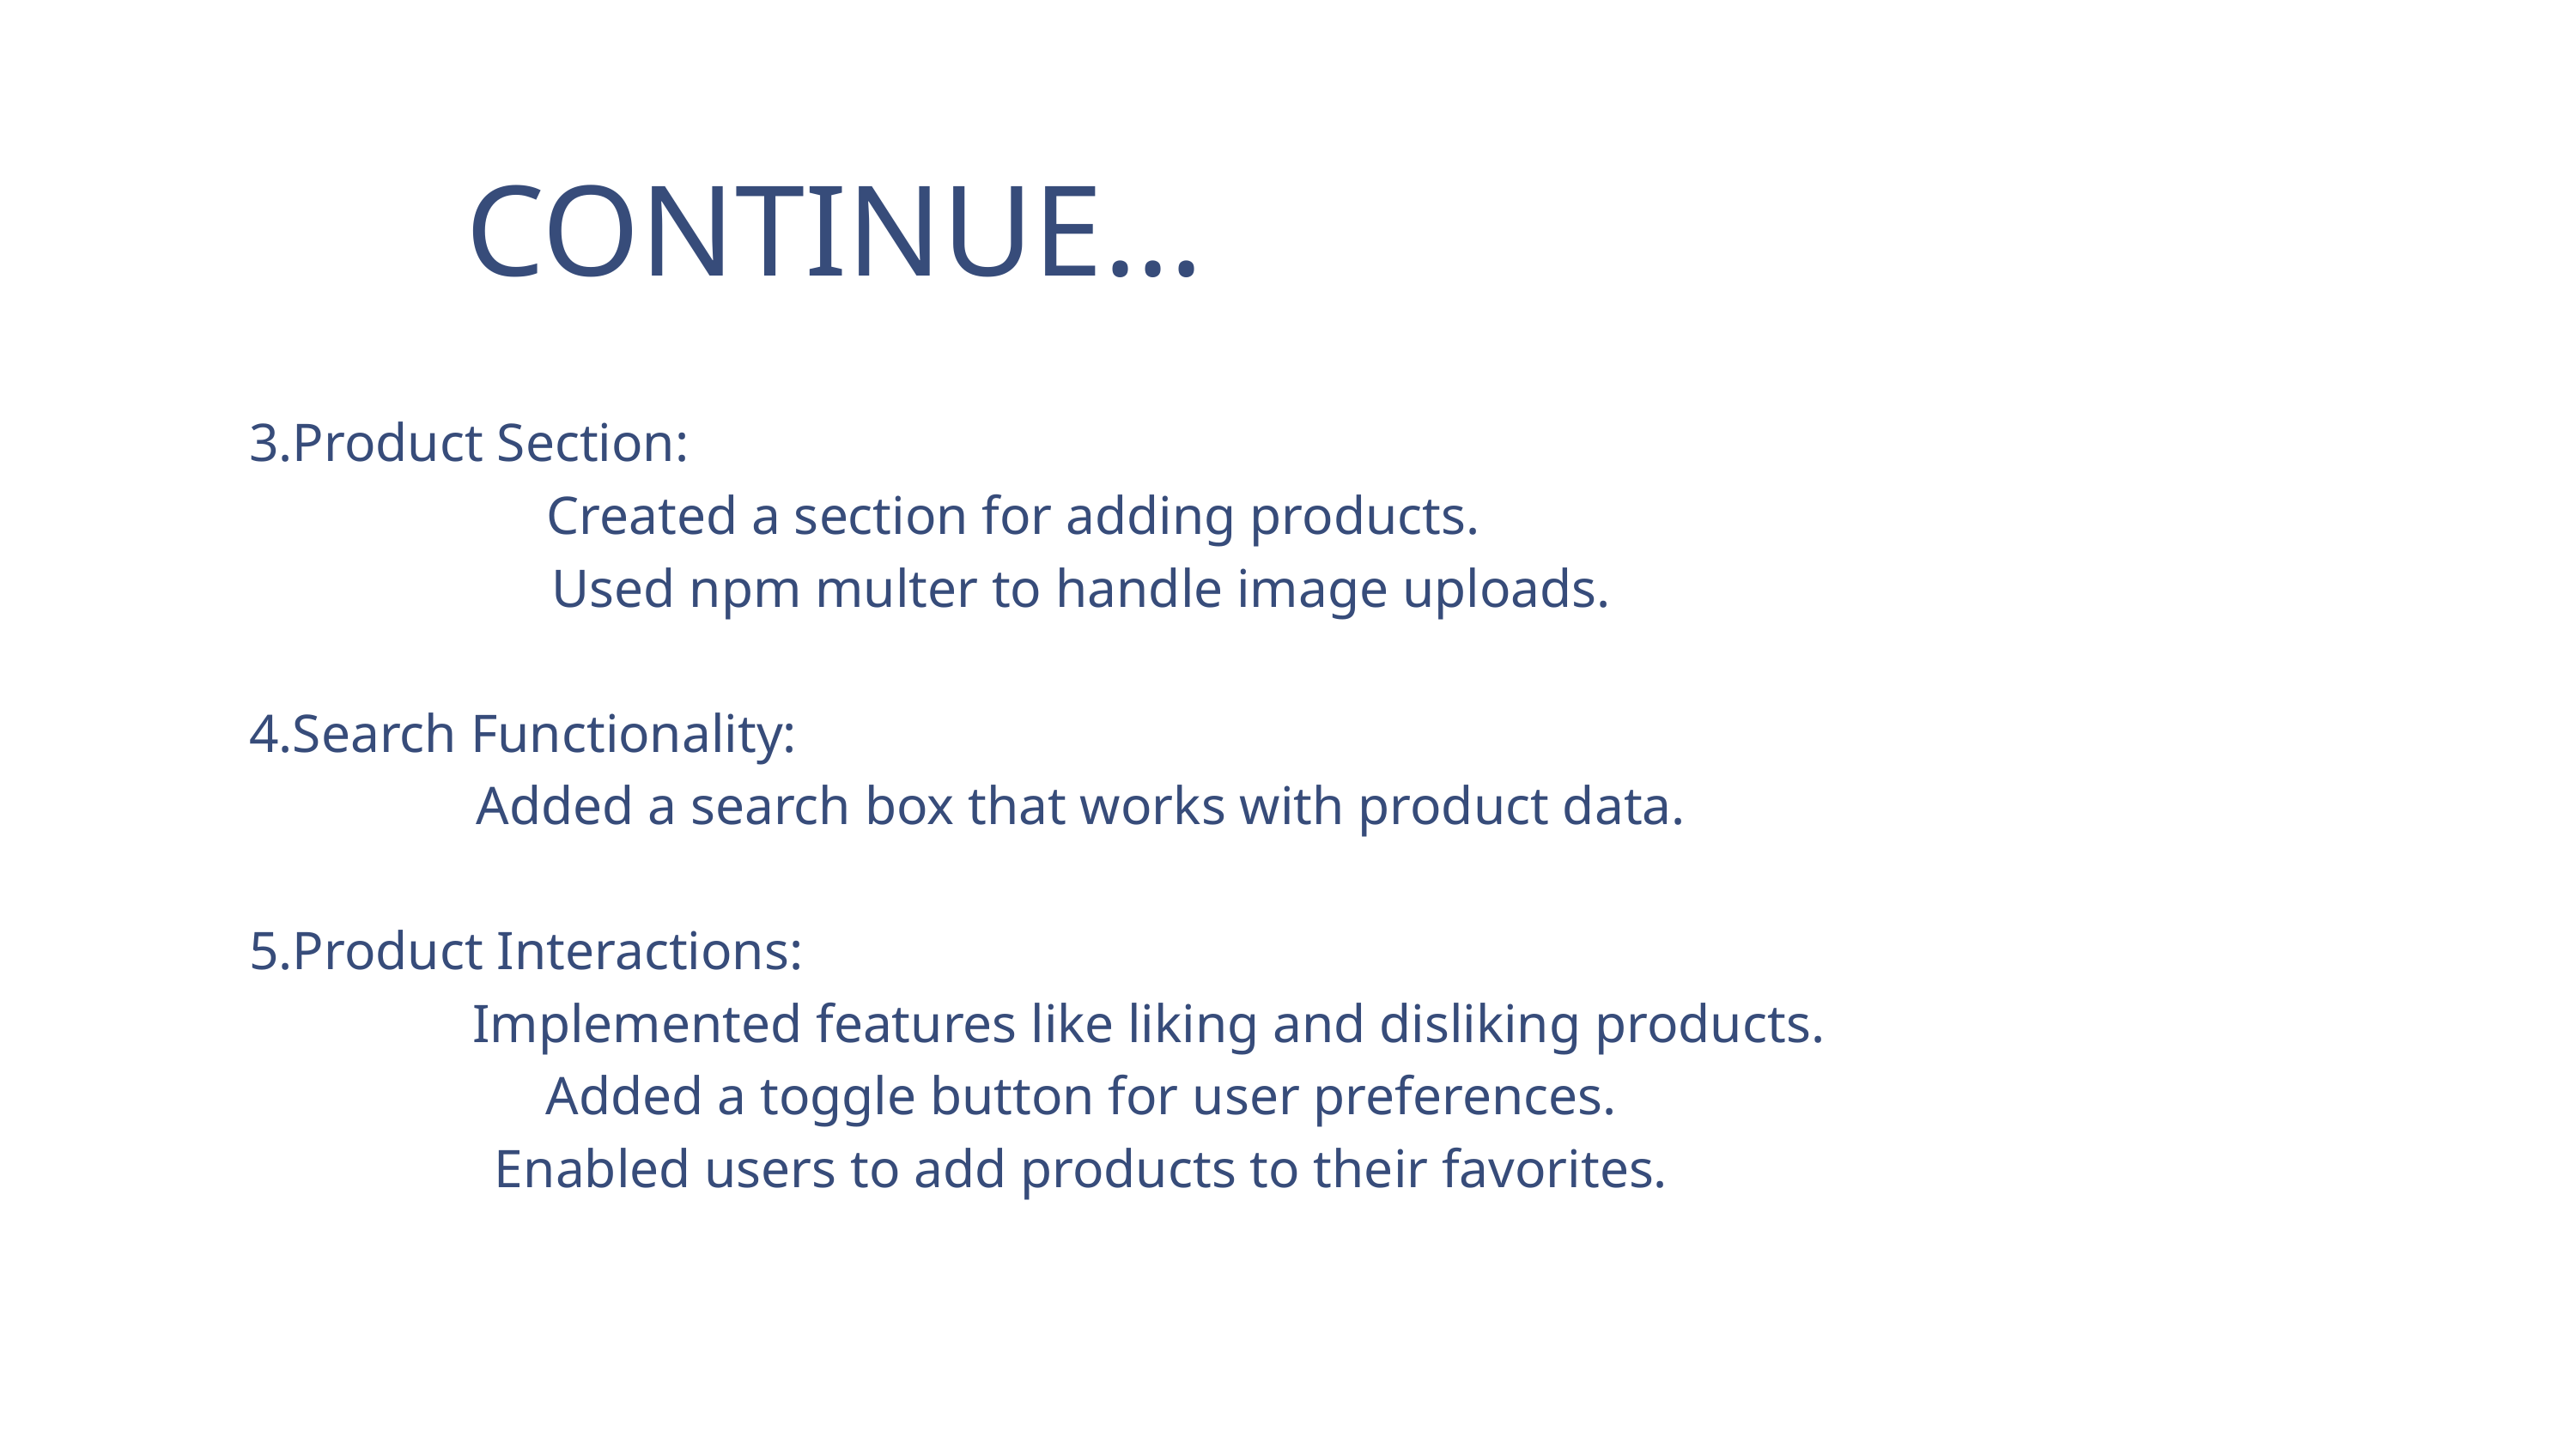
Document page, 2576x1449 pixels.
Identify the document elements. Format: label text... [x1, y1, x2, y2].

text_box CONTINUE... [110, 125, 1561, 301]
text_box 3.Product Section: Created a section for adding products. Used npm multer to handle image uploads. 4.Search Functionality: Added a search box that works with product data. 5.Product Interactions: Implemented features like liking and disliking products. Added a toggle button for user preferences. Enabled users to add products to their favorites. [249, 399, 1915, 1271]
